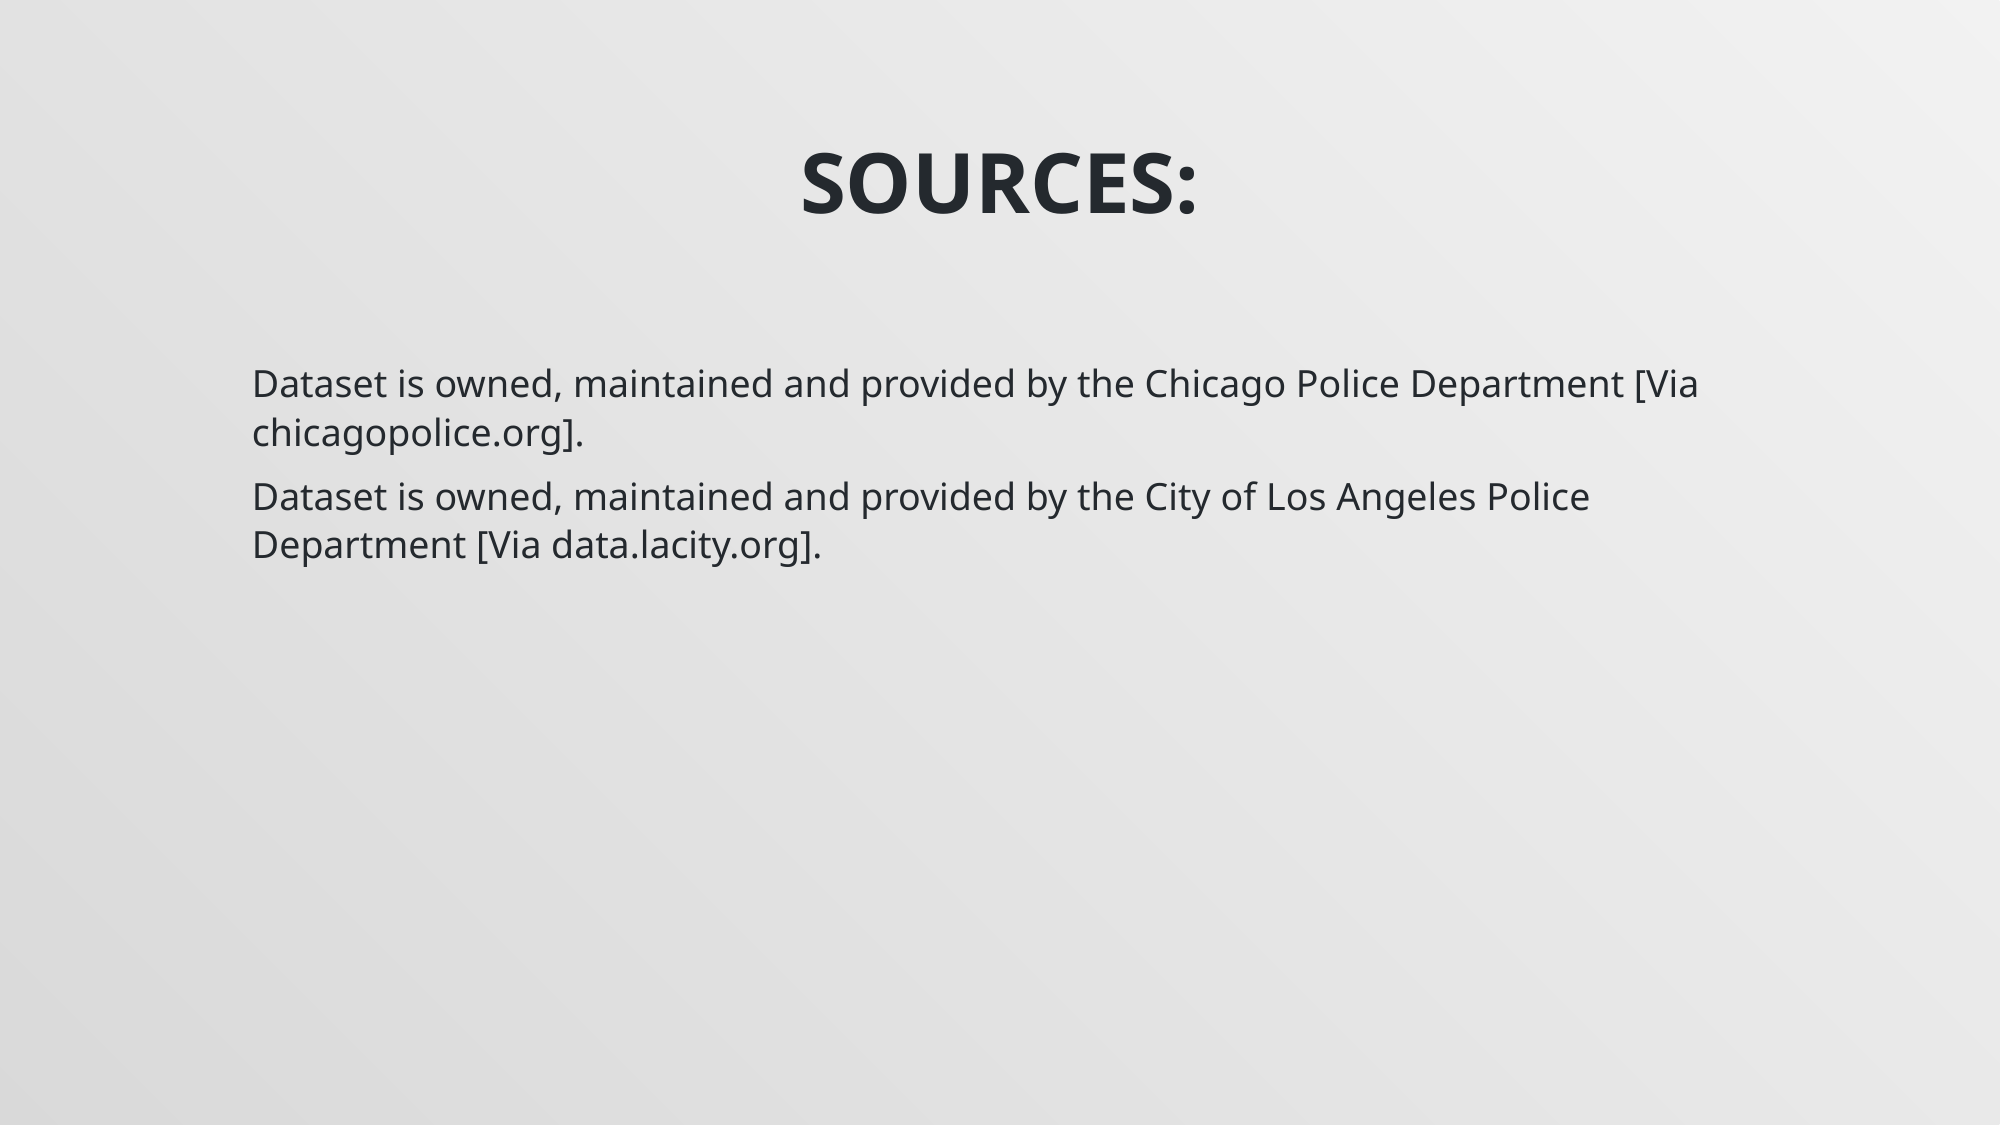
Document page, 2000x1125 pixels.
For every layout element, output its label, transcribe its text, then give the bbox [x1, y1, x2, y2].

text_box Dataset is owned, maintained and provided by the Chicago Police Department [Via chicagopolice.org]. Dataset is owned, maintained and provided by the City of Los Angeles Police Department [Via data.lacity.org]. [237, 349, 1725, 574]
title Sources: [199, 45, 1800, 238]
